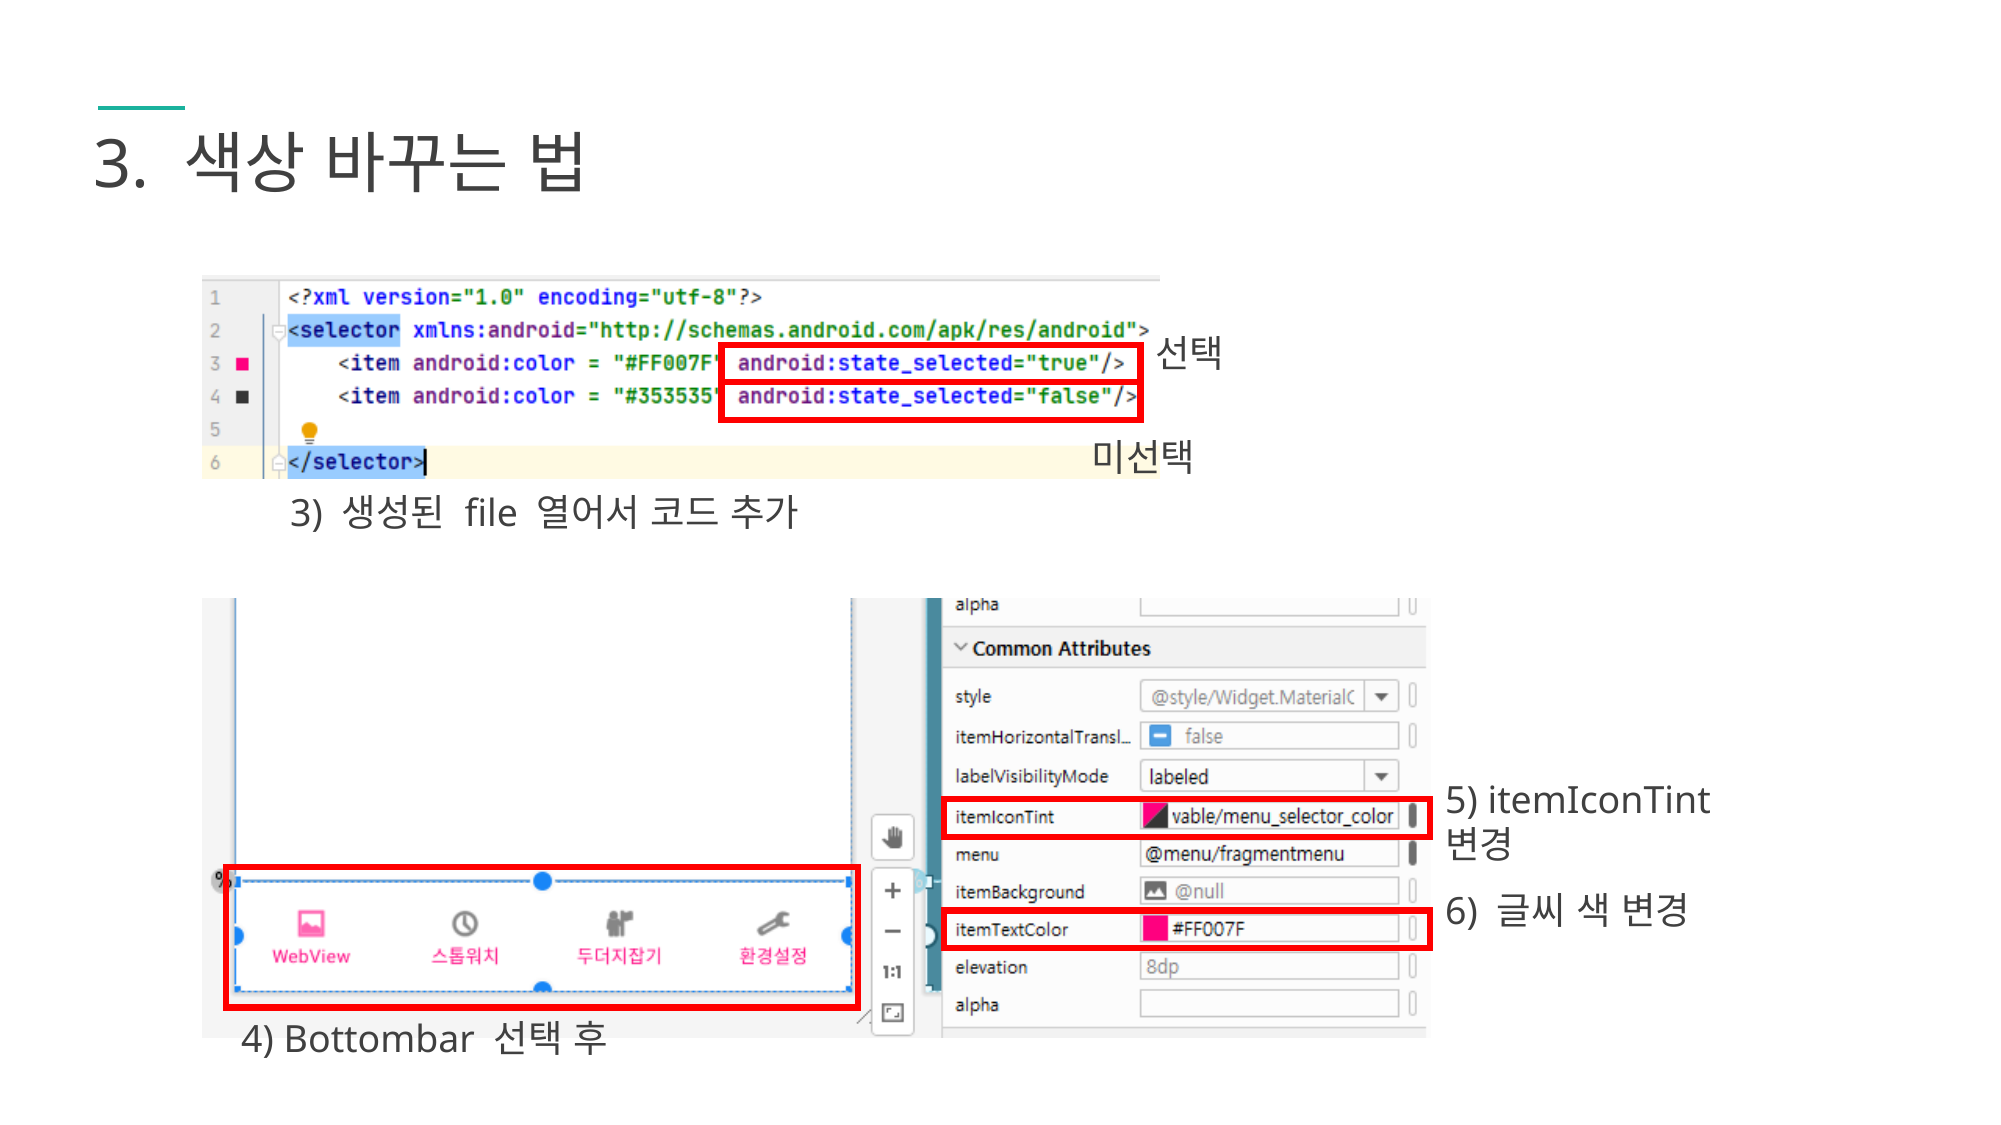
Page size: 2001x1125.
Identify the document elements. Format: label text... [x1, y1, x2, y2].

text_box 3) 생성된 file 열어서 코드 추가 [275, 481, 1161, 541]
text_box 선택 [1160, 322, 1294, 383]
text_box 4) Bottombar 선택 후 [226, 1038, 846, 1068]
text_box 5) itemIconTint 변경 [1431, 768, 1808, 874]
picture [202, 275, 1160, 480]
text_box 6) 글씨 색 변경 [1431, 879, 1808, 940]
picture [202, 598, 1431, 1038]
text_box 3. 색상 바꾸는 법 [78, 113, 605, 209]
text_box 미선택 [1076, 426, 1275, 487]
